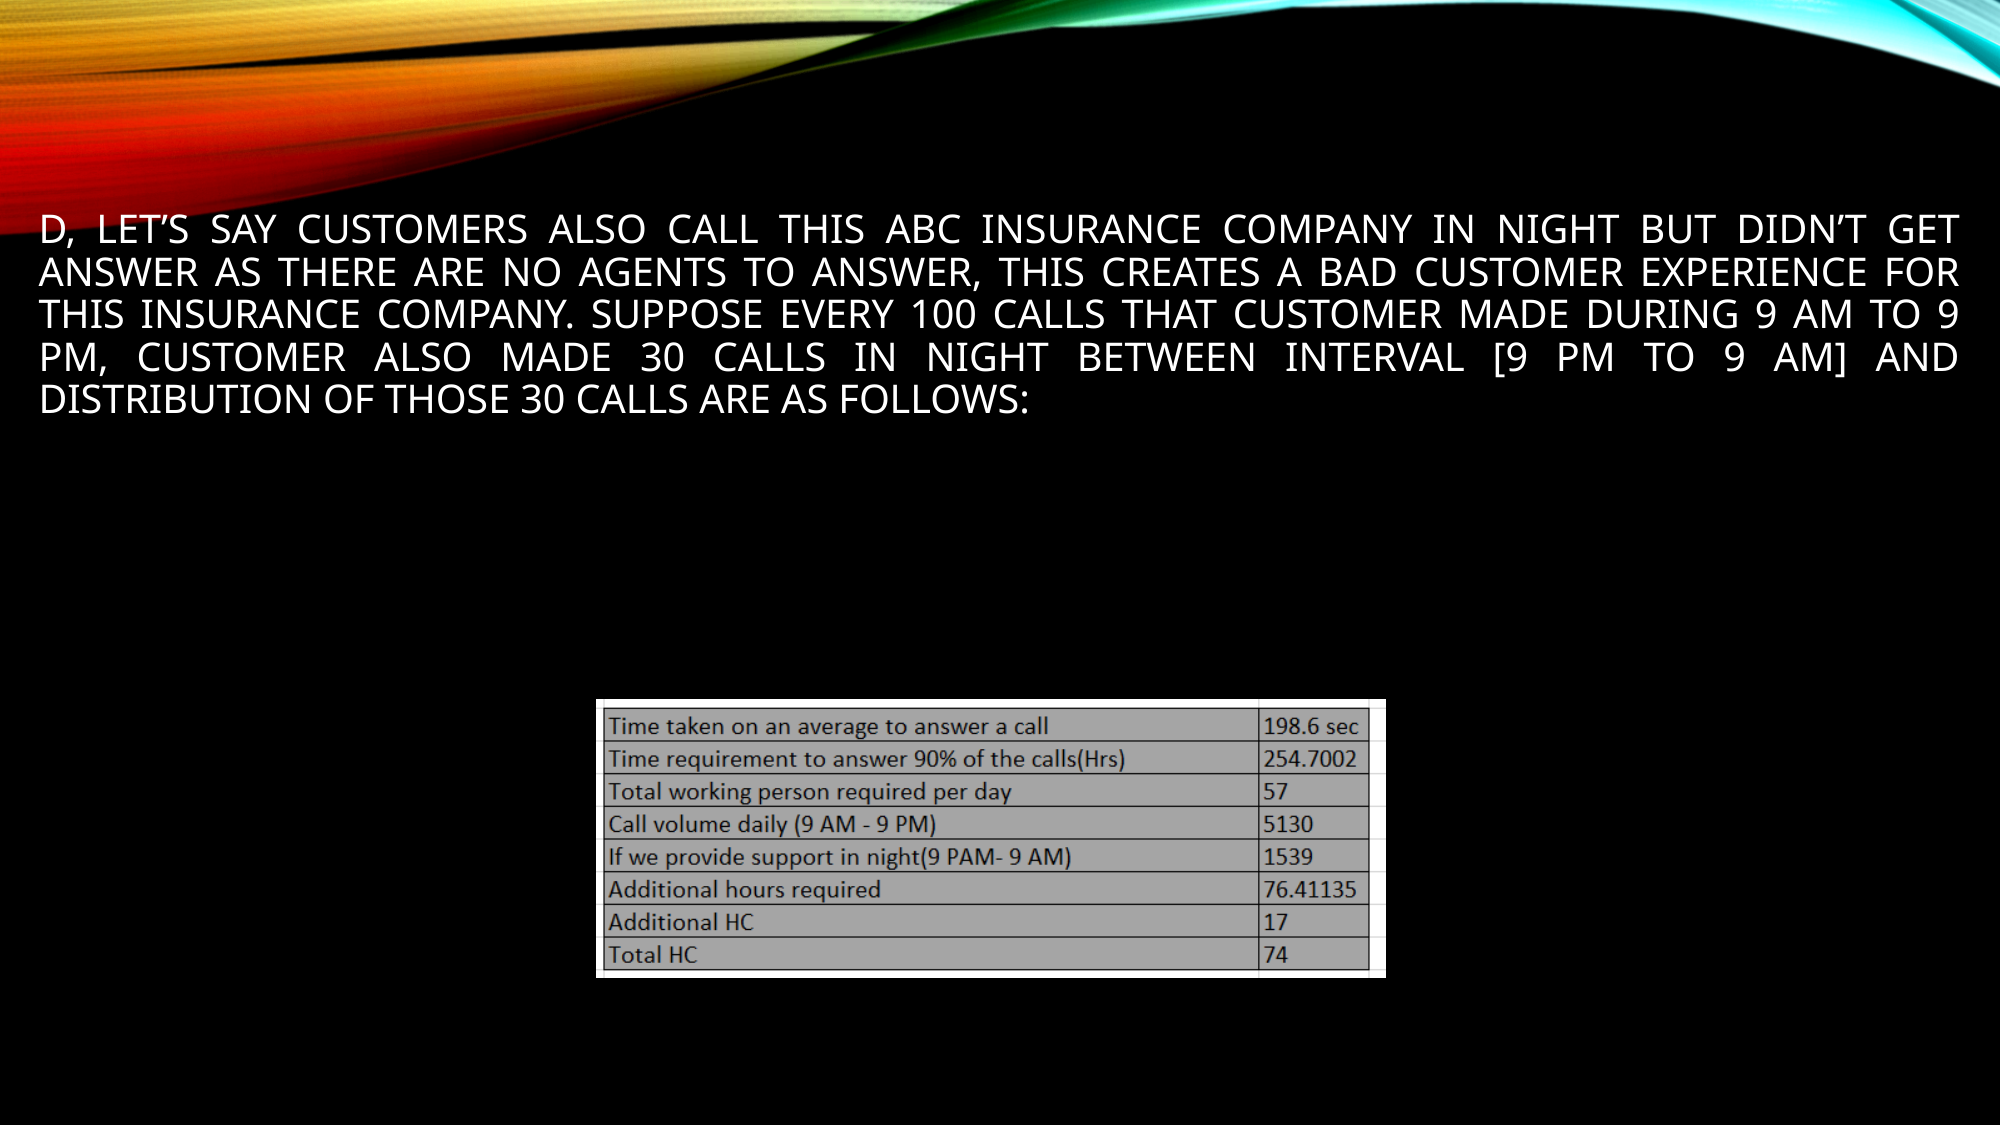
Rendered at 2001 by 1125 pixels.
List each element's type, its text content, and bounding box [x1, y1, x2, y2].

title D, LET’S SAY CUSTOMERS ALSO CALL THIS ABC INSURANCE COMPANY IN NIGHT BUT DIDN’T GET ANSWER AS THERE ARE NO AGENTS TO ANSWER, THIS CREATES A BAD CUSTOMER EXPERIENCE FOR THIS INSURANCE COMPANY. SUPPOSE EVERY 100 CALLS THAT CUSTOMER MADE DURING 9 AM TO 9 PM, CUSTOMER ALSO MADE 30 CALLS IN NIGHT BETWEEN INTERVAL [9 PM TO 9 AM] AND DISTRIBUTION OF THOSE 30 CALLS ARE AS FOLLOWS: [23, 14, 1977, 618]
picture [0, 0, 2000, 237]
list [596, 699, 1386, 978]
